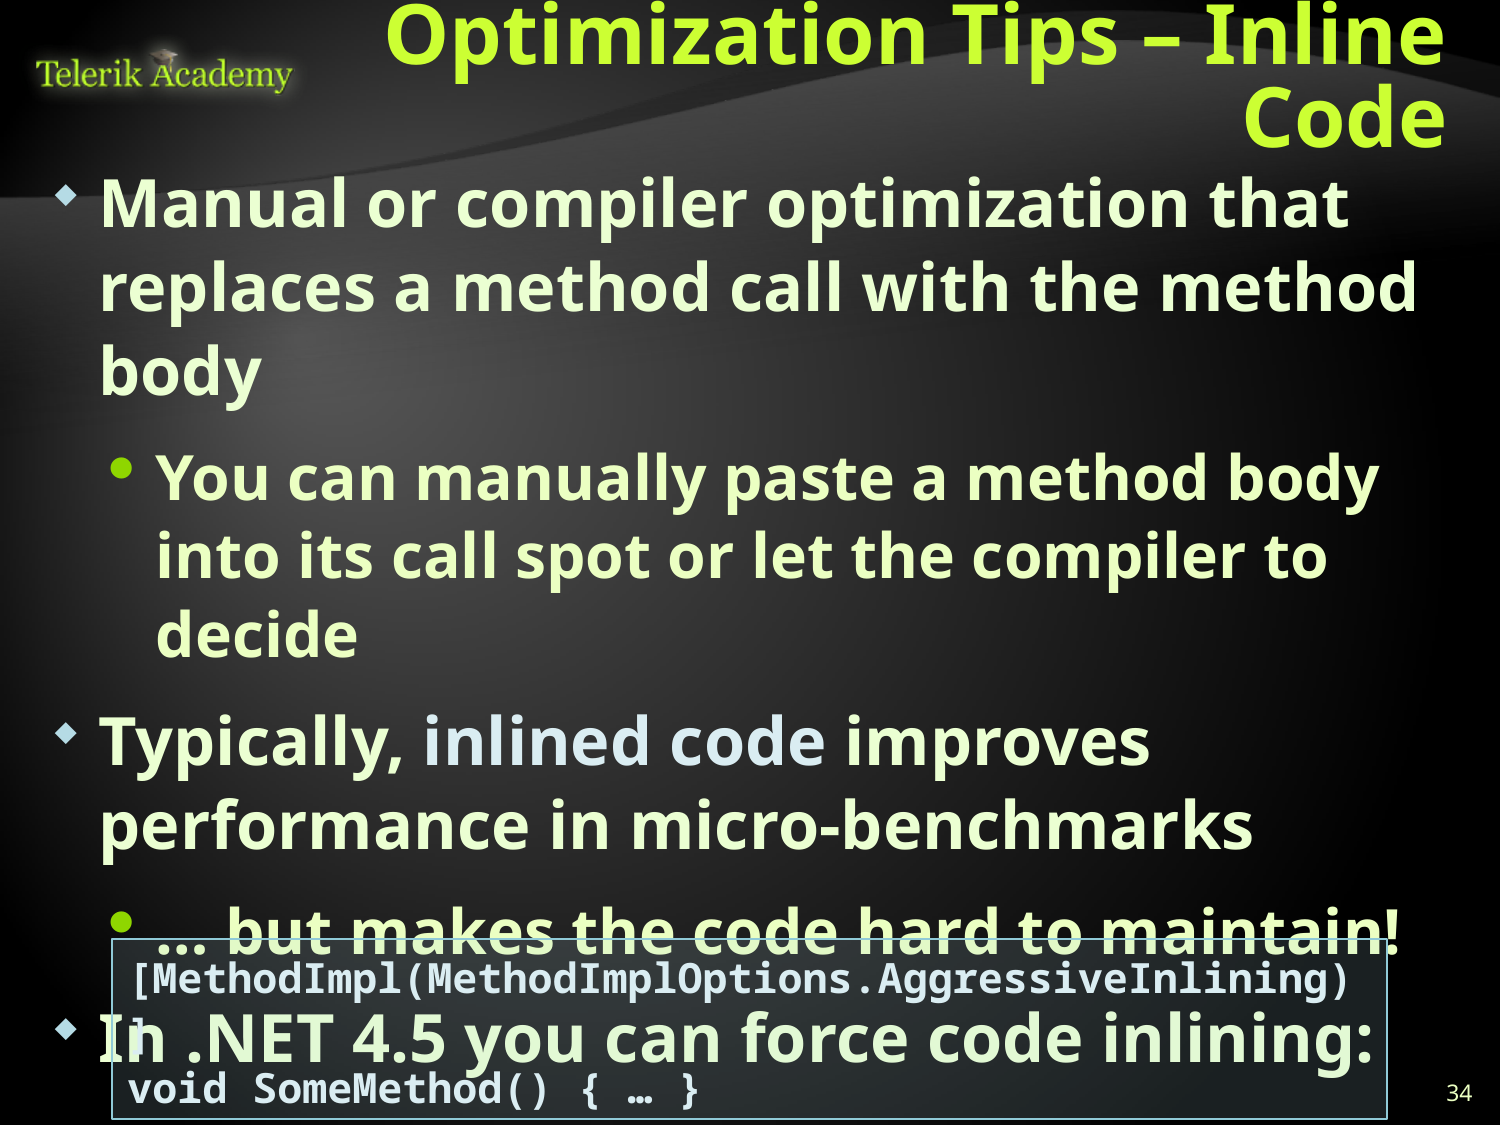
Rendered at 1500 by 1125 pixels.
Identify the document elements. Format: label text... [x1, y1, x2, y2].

slide_number 34 [1412, 1074, 1488, 1113]
list Manual or compiler optimization that replaces a method call with the method body You can manually paste a method body into its call spot or let the compiler to decide Typically, inlined code improves performance in micro-benchmarks … but makes the code hard to maintain! In .NET 4.5 you can force code inlining: [37, 149, 1463, 1088]
text_box [MethodImpl(MethodImplOptions.AggressiveInlining)] void SomeMethod() { … } [112, 939, 1388, 1119]
picture [0, 0, 1500, 1125]
title Optimization Tips – Inline Code [300, 12, 1463, 149]
